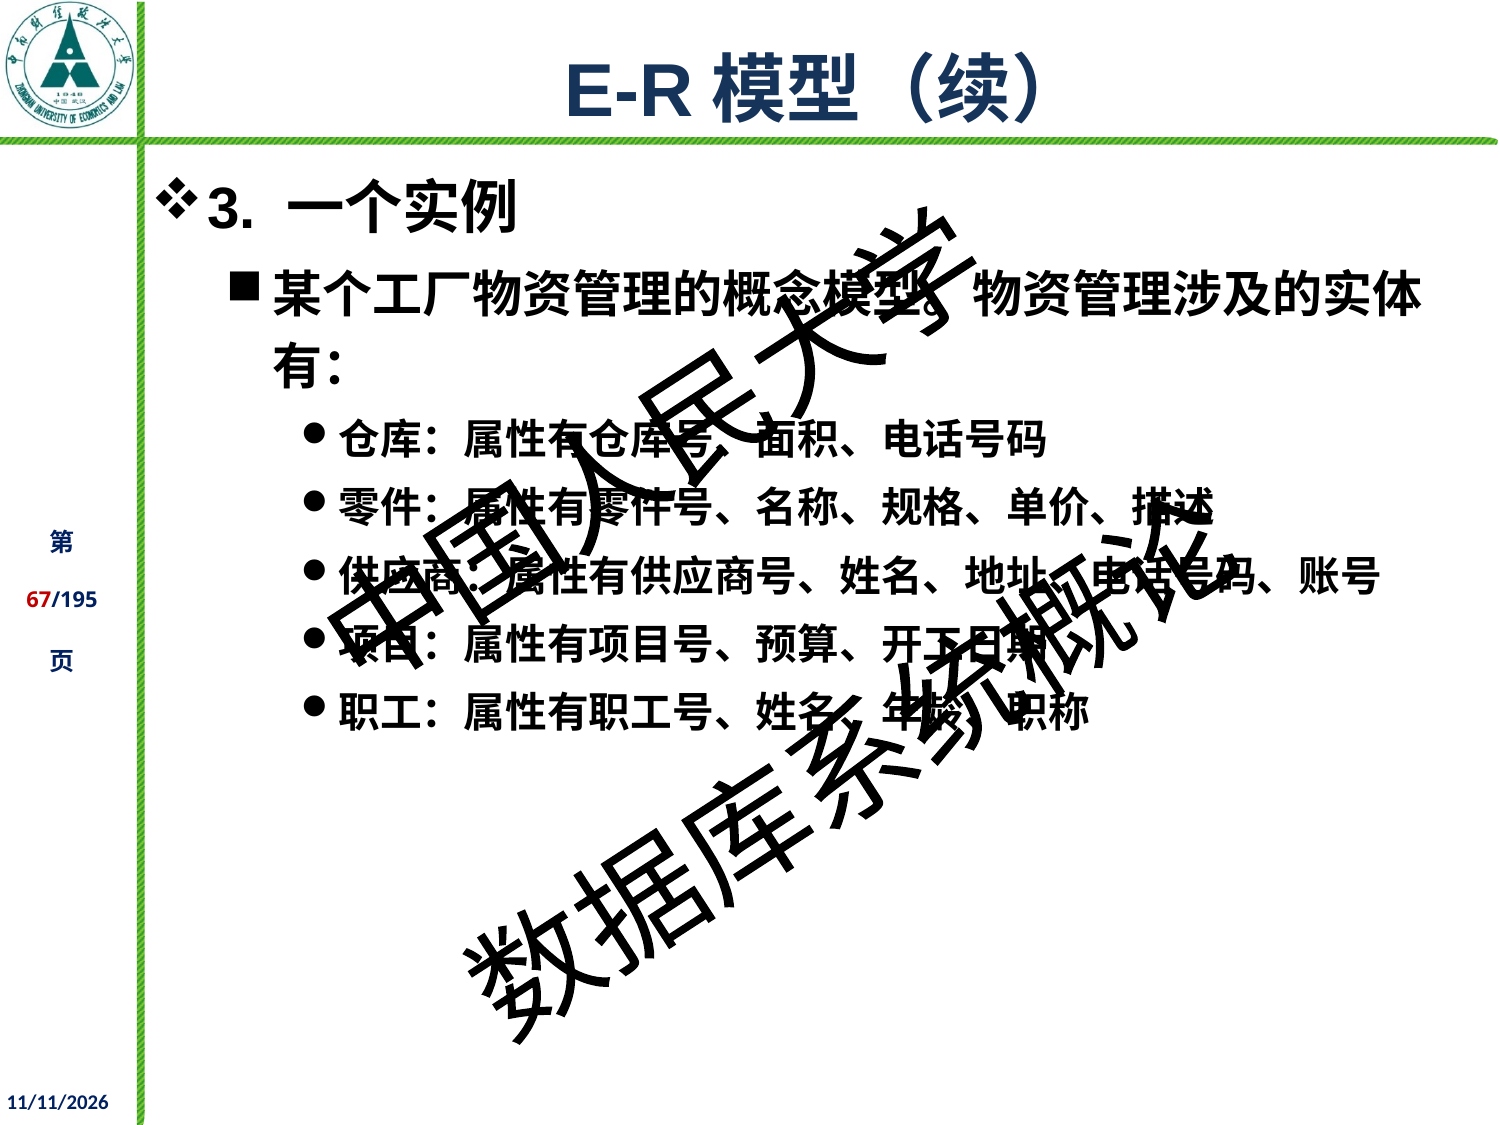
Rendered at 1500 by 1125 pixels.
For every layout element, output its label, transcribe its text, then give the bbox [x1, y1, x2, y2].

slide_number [0, 1080, 146, 1124]
list 3. 一个实例 某个工厂物资管理的概念模型。物资管理涉及的实体有： 仓库：属性有仓库号、面积、电话号码 零件：属性有零件号、名称、规格、单价、描述 供应商：属性有供应商号、姓名、地址、电话号码、账号 项目：属性有项目号、预算、开工日期 职工：属性有职工号、姓名、年龄、职称 [135, 149, 1473, 946]
picture [0, 0, 157, 149]
picture [136, 946, 145, 1080]
title E-R模型（续） [157, 0, 1495, 181]
